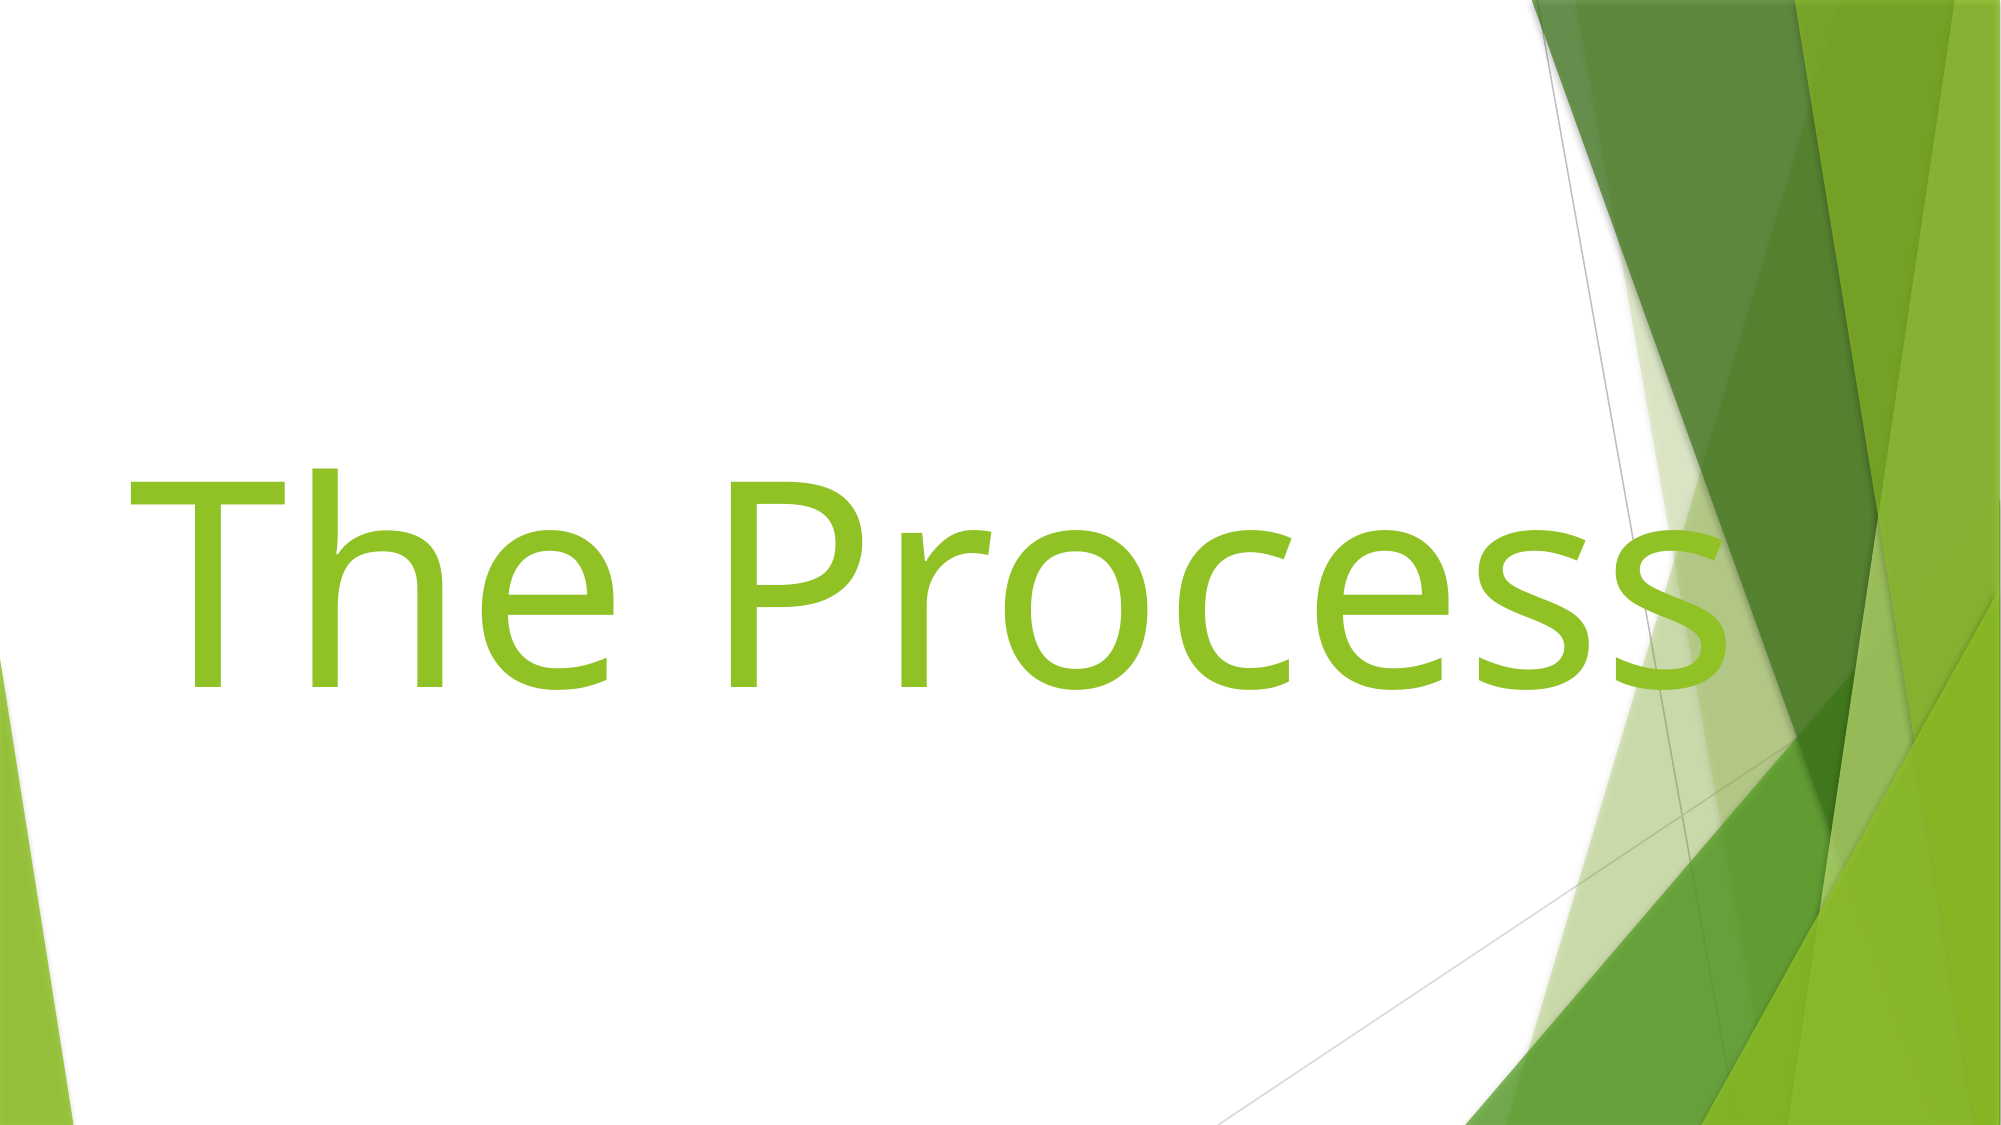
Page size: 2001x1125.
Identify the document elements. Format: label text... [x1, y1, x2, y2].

title The Process [113, 392, 1904, 995]
